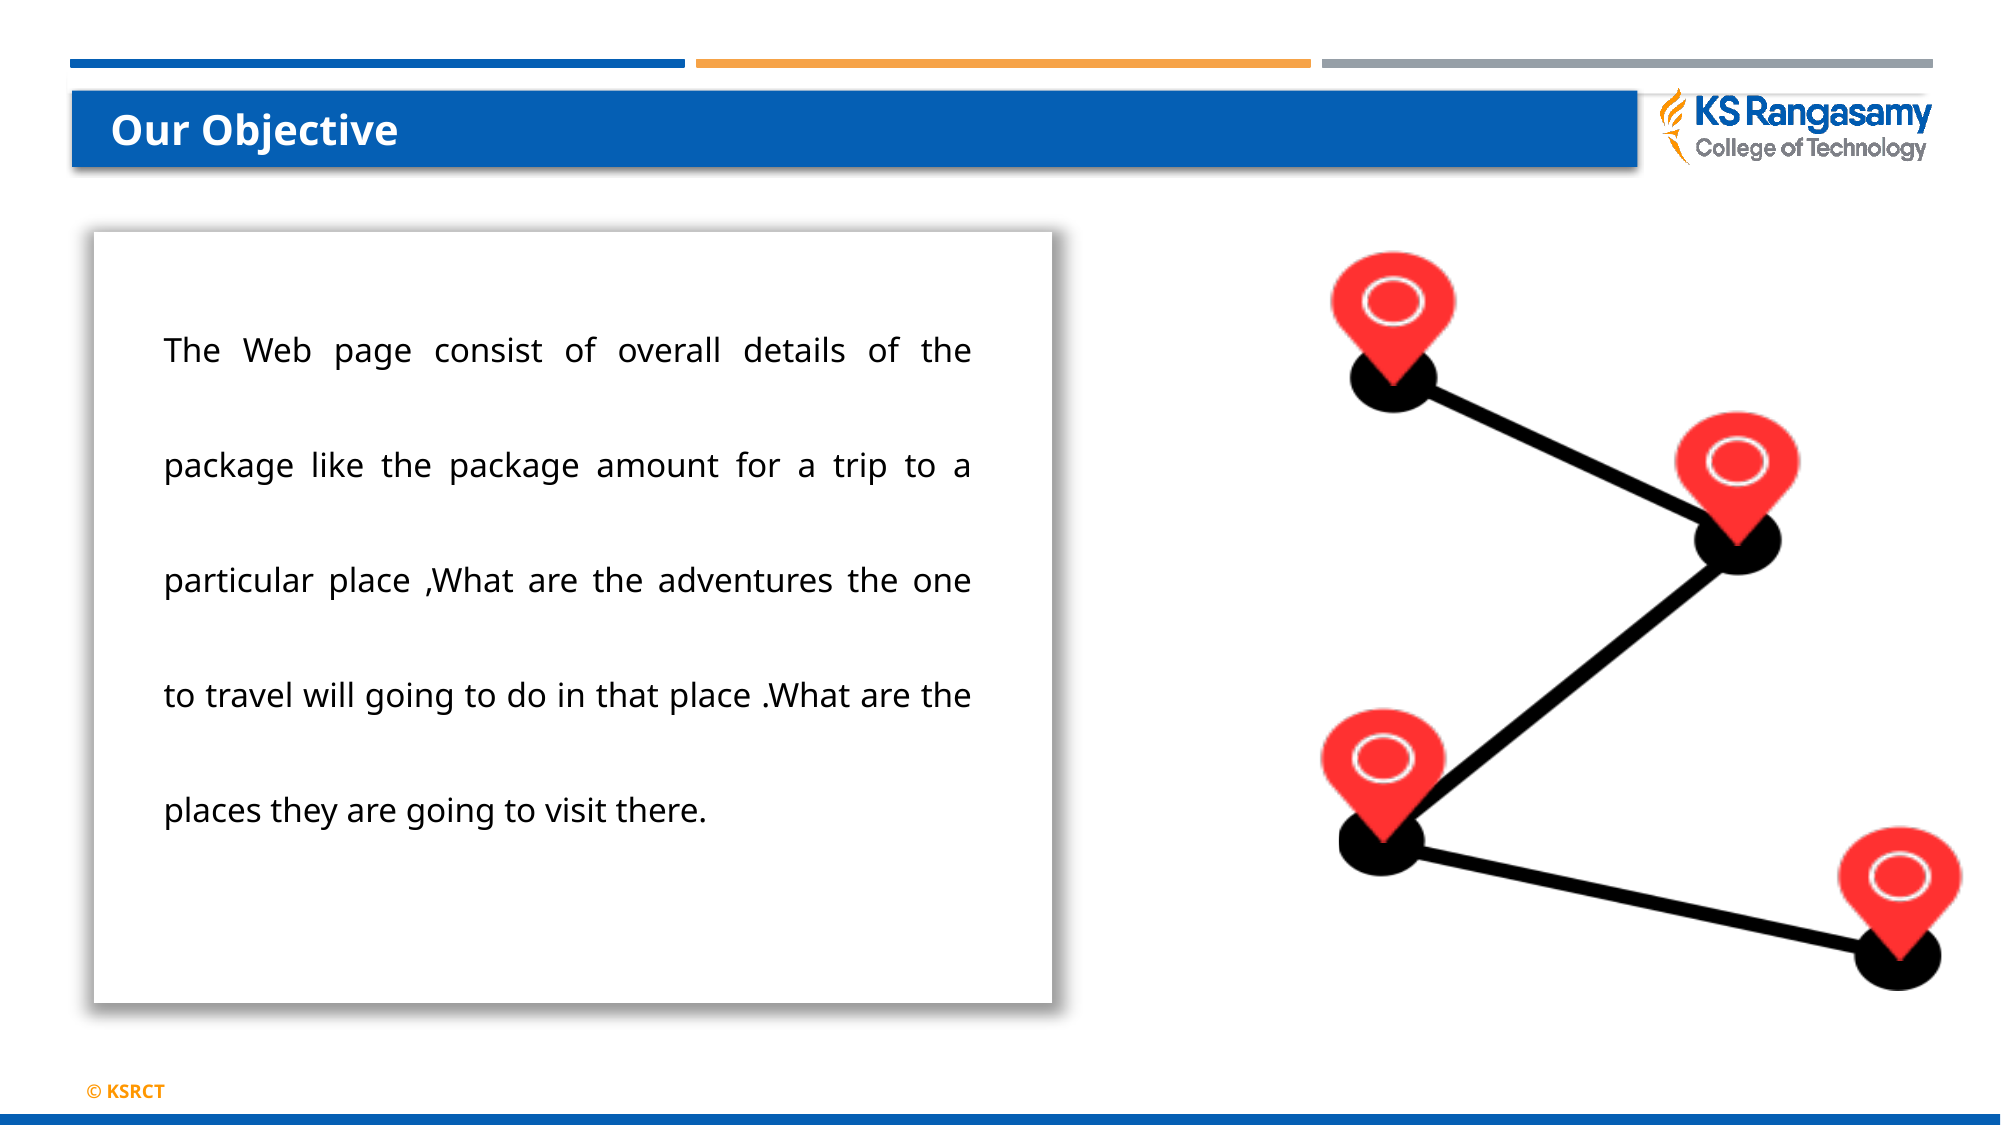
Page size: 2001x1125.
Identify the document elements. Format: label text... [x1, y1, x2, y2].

picture [1660, 87, 1932, 165]
title Our Objective [95, 94, 1623, 162]
slide_number [1770, 1065, 1944, 1125]
footer © KSRCT [71, 1062, 1233, 1123]
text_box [34, 190, 1970, 1050]
